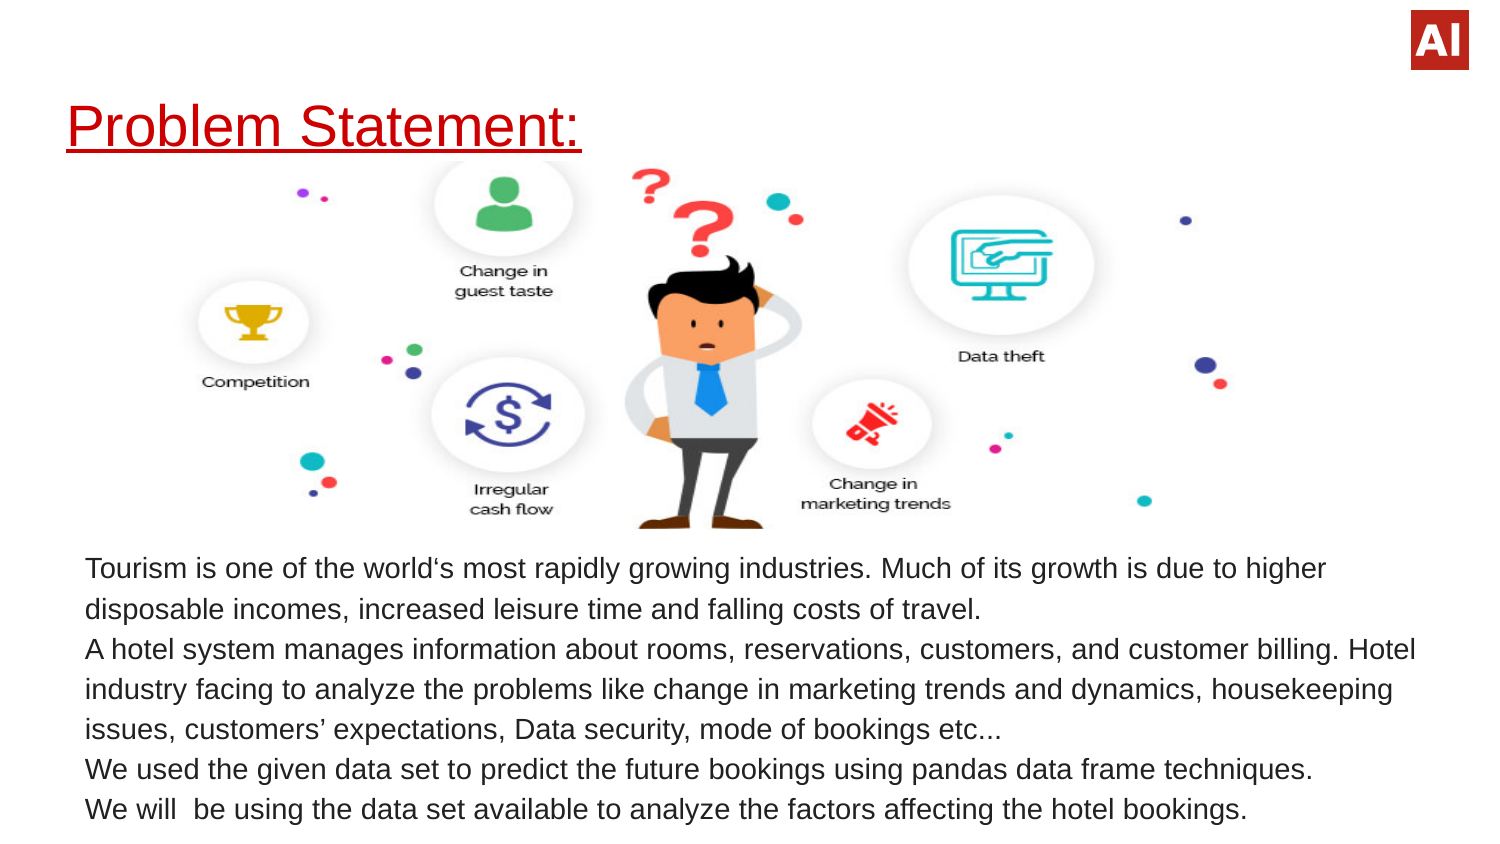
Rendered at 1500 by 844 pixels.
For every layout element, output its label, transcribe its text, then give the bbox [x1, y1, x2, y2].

picture [100, 161, 1282, 530]
title Problem Statement: [51, 72, 1449, 167]
picture [1411, 10, 1469, 70]
list Tourism is one of the world‘s most rapidly growing industries. Much of its growth is due to higher disposable incomes, increased leisure time and falling costs of travel. A hotel system manages information about rooms, reservations, customers, and customer billing. Hotel industry facing to analyze the problems like change in marketing trends and dynamics, housekeeping issues, customers’ expectations, Data security, mode of bookings etc... We used the given data set to predict the future bookings using pandas data frame techniques. We will be using the data set available to analyze the factors affecting the hotel bookings. [51, 529, 1449, 750]
